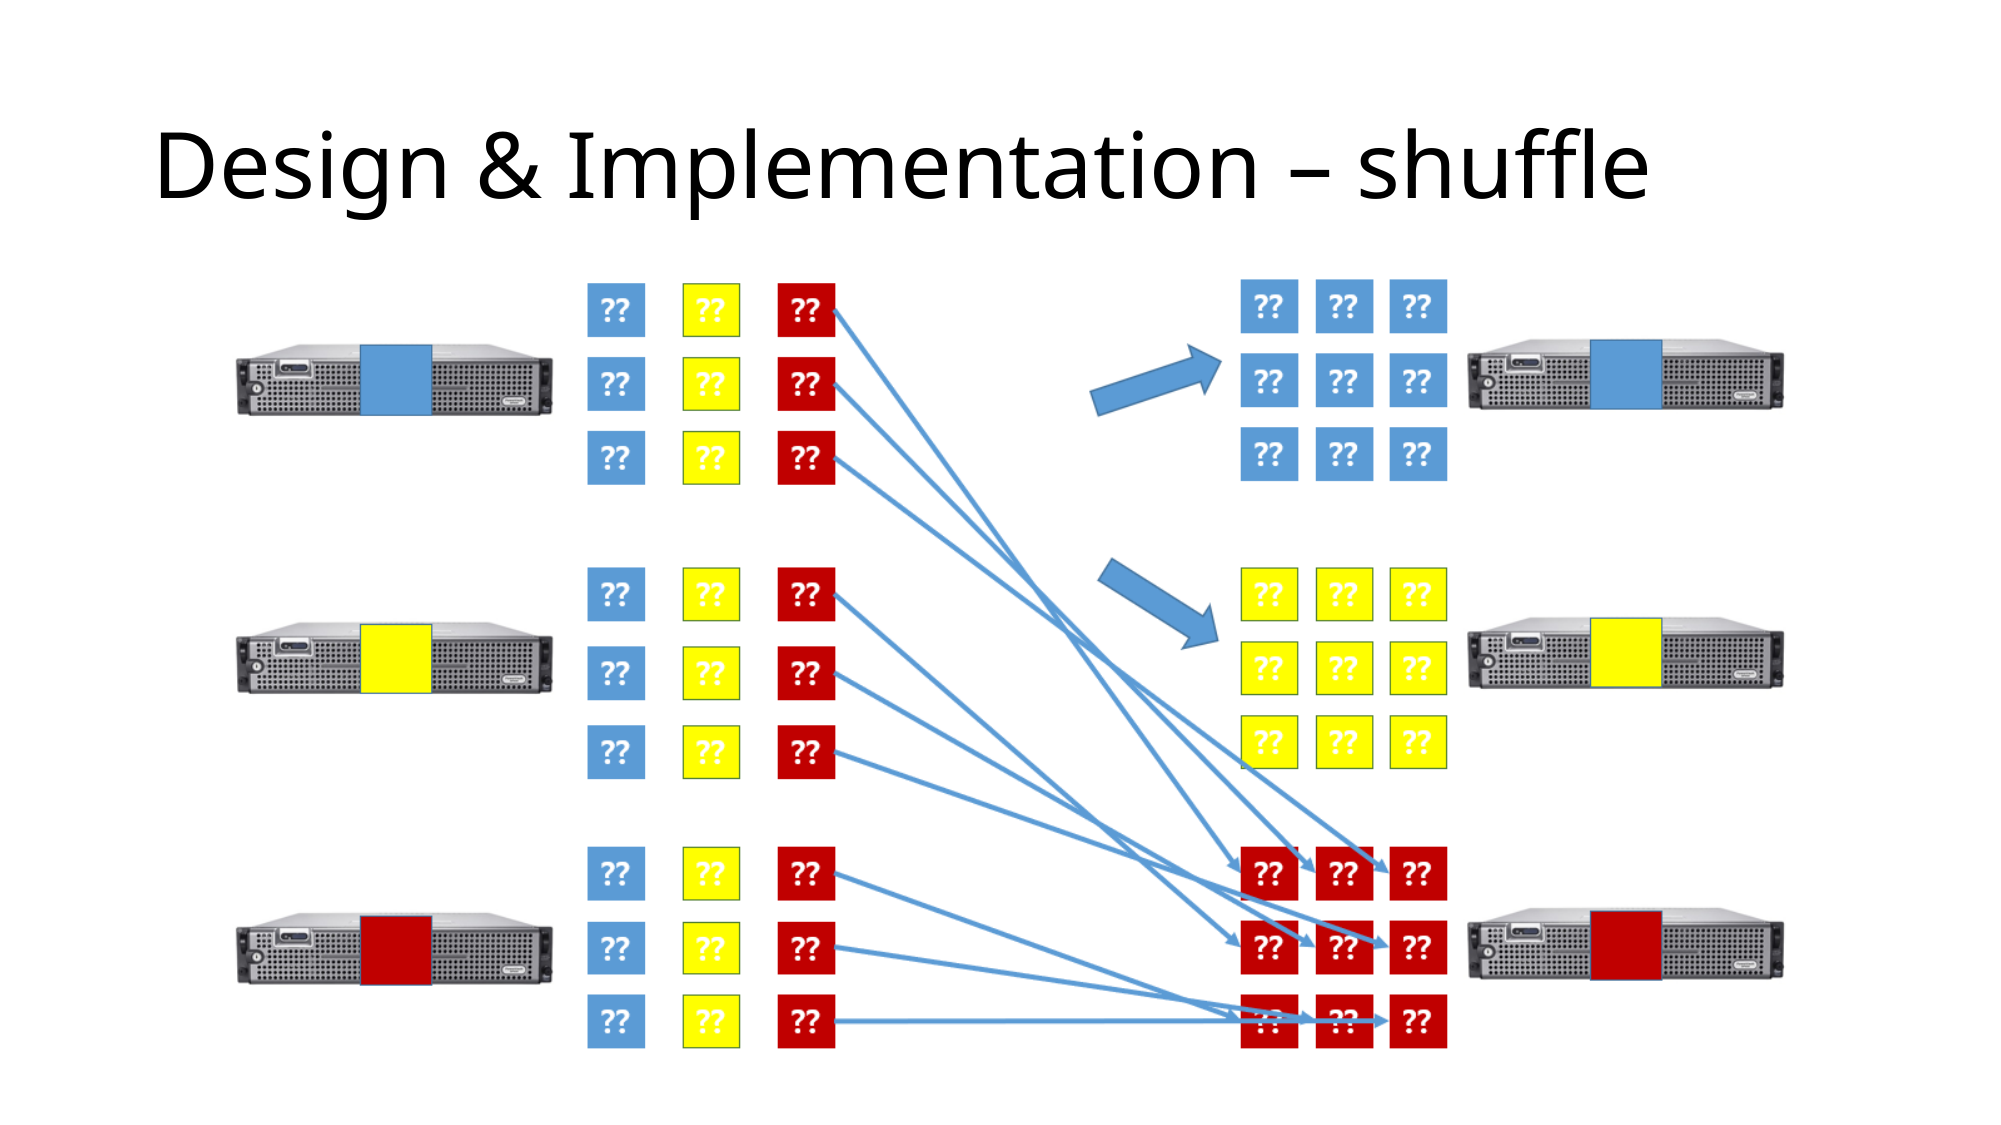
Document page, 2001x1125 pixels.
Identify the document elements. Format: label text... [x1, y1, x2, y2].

title Design & Implementation – shuffle [137, 59, 1863, 278]
picture [201, 261, 1799, 1066]
